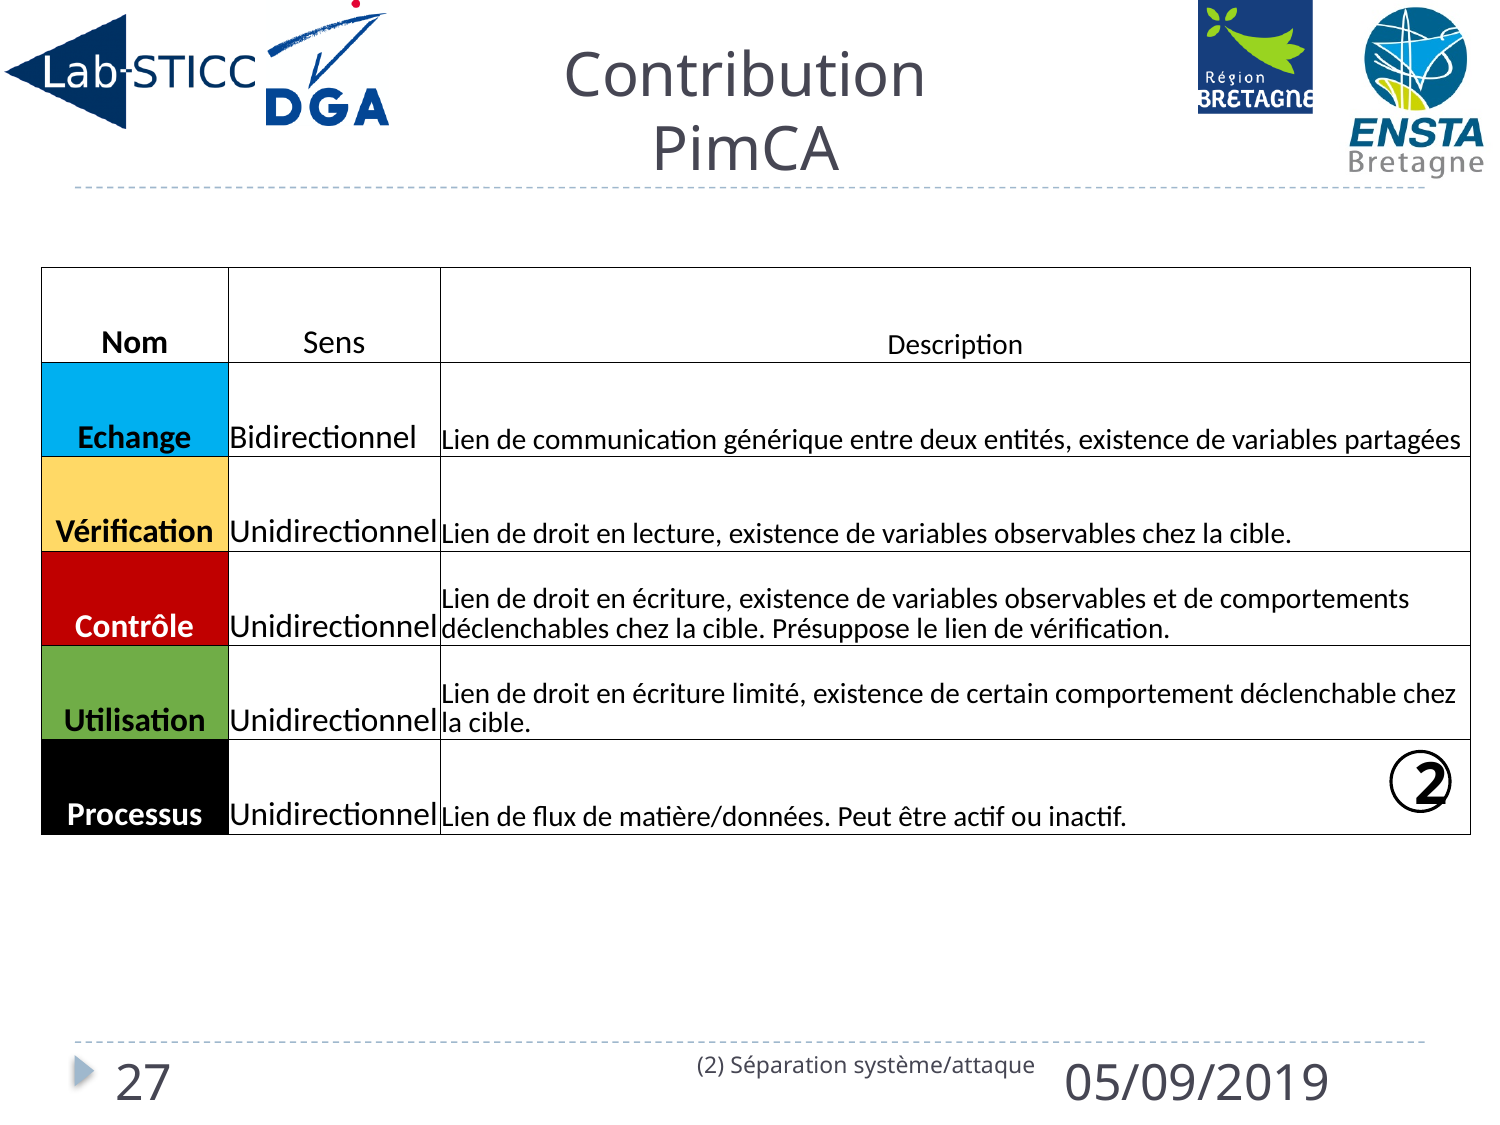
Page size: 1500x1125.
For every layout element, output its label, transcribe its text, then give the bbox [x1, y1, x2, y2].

table_header Nom [42, 268, 228, 362]
picture [1198, 0, 1313, 114]
table_cell Echange [42, 363, 228, 456]
table_cell Lien de droit en écriture, existence de variables observables et de comportements déclenchables chez la cible. Présuppose le lien de vérification. [441, 552, 1470, 645]
table_cell Lien de droit en lecture, existence de variables observables chez la cible. [441, 457, 1470, 551]
title Contribution PimCA [70, 27, 1333, 190]
table_cell Vérification [42, 457, 228, 551]
table_cell Bidirectionnel [229, 363, 440, 456]
table_cell Unidirectionnel [229, 457, 440, 551]
footer (2) Séparation système/attaque [426, 1042, 1051, 1103]
picture [1339, 0, 1493, 185]
table_cell Contrôle [42, 552, 228, 645]
table_cell Lien de droit en écriture limité, existence de certain comportement déclenchable chez la cible. [441, 646, 1470, 739]
slide_number 27 [100, 1042, 426, 1103]
table_header Sens [229, 268, 440, 362]
table_cell Unidirectionnel [229, 740, 440, 834]
text_box 2 [1389, 749, 1452, 813]
table_cell Lien de flux de matière/données. Peut être actif ou inactif. [441, 740, 1470, 834]
table_cell Unidirectionnel [229, 646, 440, 739]
picture [266, 0, 389, 126]
table_cell Processus [42, 740, 228, 834]
table_header Description [441, 268, 1470, 362]
table_cell Lien de communication générique entre deux entités, existence de variables partagées [441, 363, 1470, 456]
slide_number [1051, 1042, 1426, 1103]
table_cell Unidirectionnel [229, 552, 440, 645]
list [4, 13, 255, 129]
table_cell Utilisation [42, 646, 228, 739]
